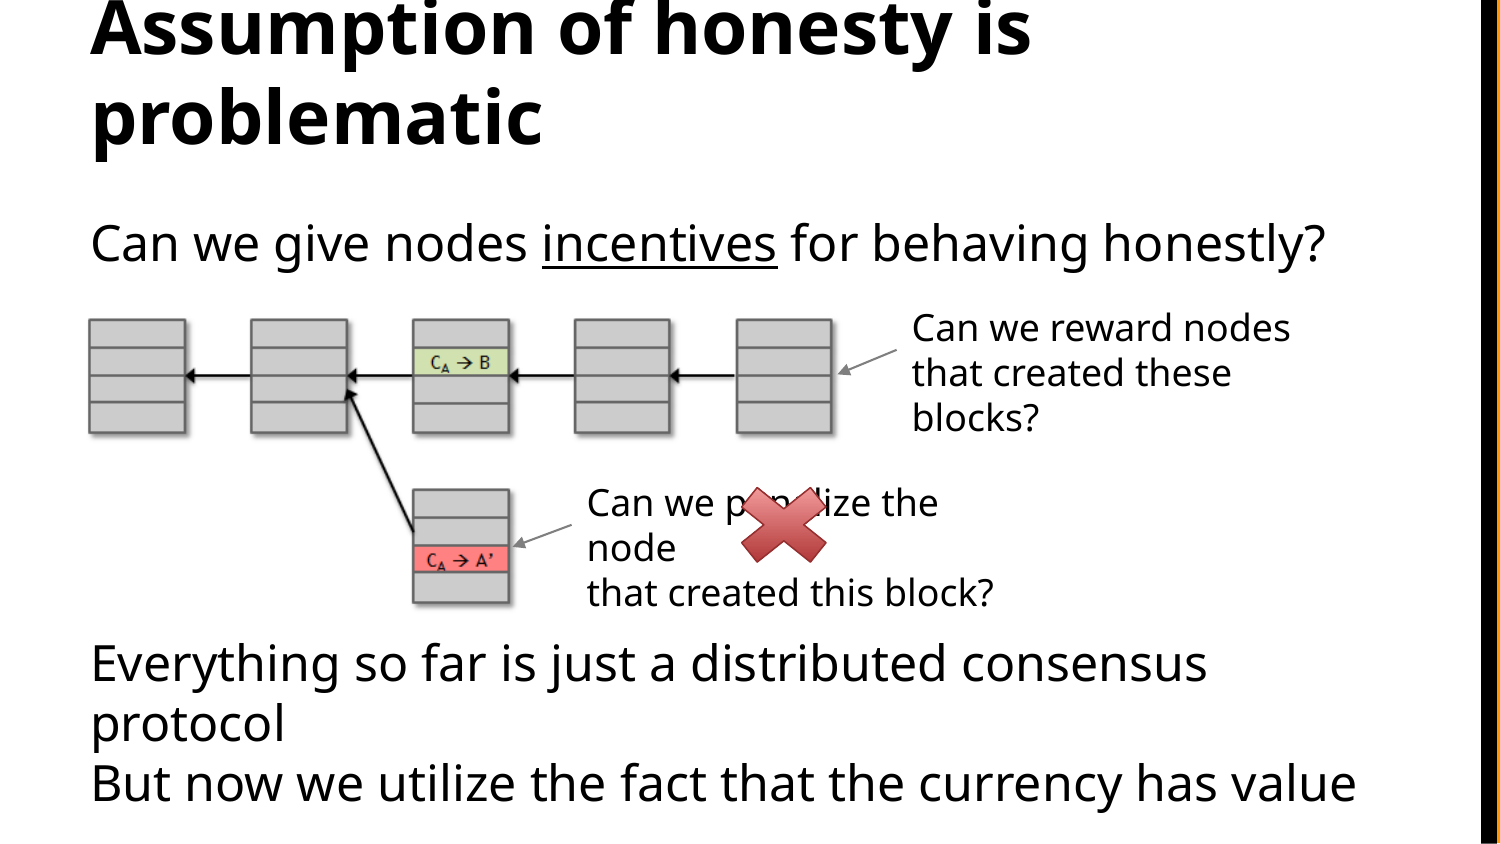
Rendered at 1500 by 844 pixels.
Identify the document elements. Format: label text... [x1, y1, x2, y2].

text_box Can we reward nodes that created these blocks? [896, 296, 1375, 403]
picture [79, 307, 851, 620]
text_box Can we penalize the node that created this block? [854, 471, 1050, 578]
list Can we give nodes incentives for behaving honestly? Everything so far is just a distributed consensus protocol But now we utilize the fact that the currency has value [75, 196, 1425, 808]
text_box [512, 524, 572, 548]
title Assumption of honesty is problematic [75, 33, 1425, 175]
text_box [837, 349, 897, 375]
